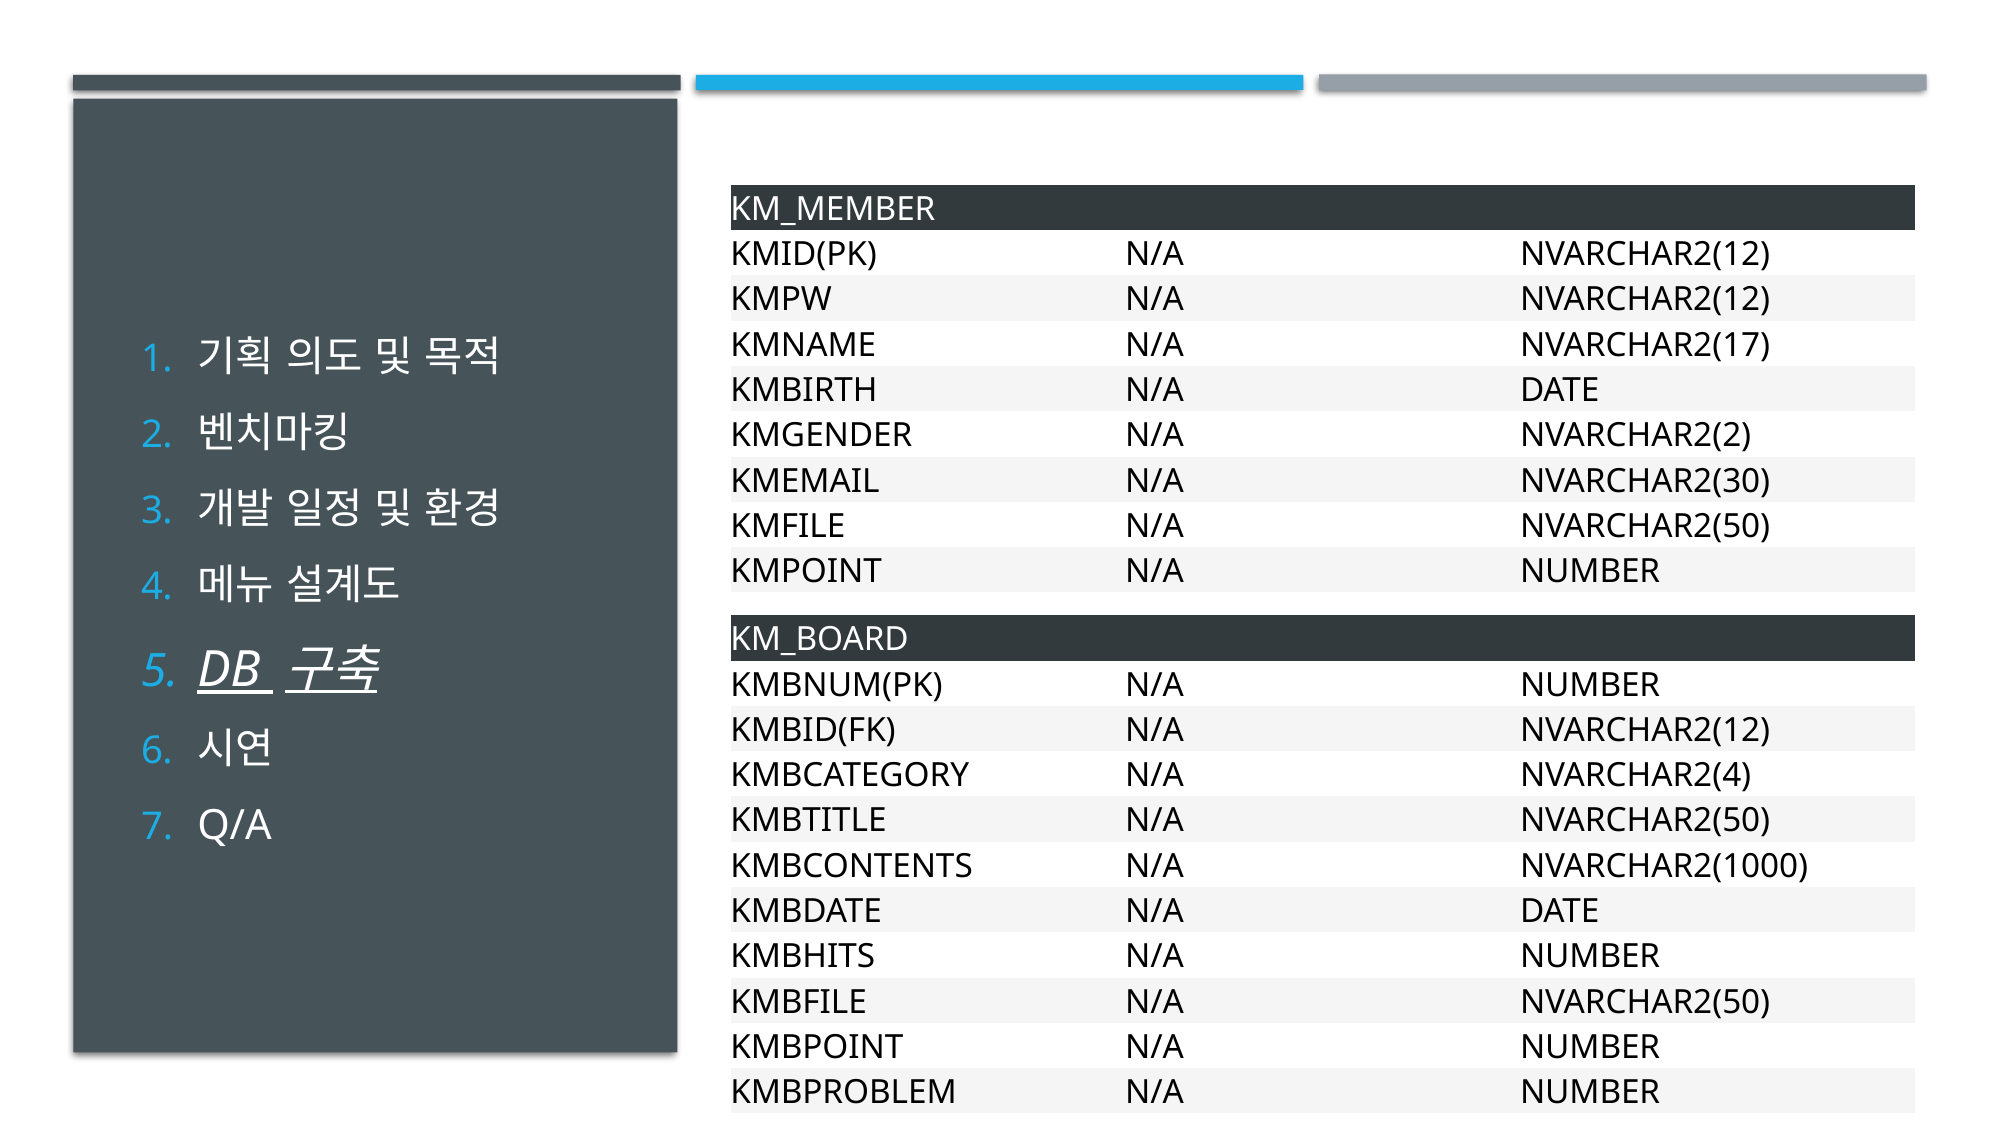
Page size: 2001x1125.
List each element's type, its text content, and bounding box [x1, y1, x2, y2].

table_cell N/A [1125, 457, 1520, 502]
table_cell N/A [1125, 230, 1520, 275]
table_cell N/A [1125, 366, 1520, 411]
table_cell NUMBER [1520, 932, 1915, 978]
table_header KM_BOARD [731, 615, 1125, 661]
table_cell NVARCHAR2(50) [1520, 978, 1915, 1023]
table_cell N/A [1125, 411, 1520, 457]
table_cell N/A [1125, 1023, 1520, 1068]
table_cell N/A [1125, 275, 1520, 321]
table_cell N/A [1125, 796, 1520, 842]
table_cell NUMBER [1520, 1068, 1915, 1113]
table_cell NVARCHAR2(2) [1520, 411, 1915, 457]
table_cell KMBCONTENTS [731, 842, 1125, 887]
table_cell DATE [1520, 887, 1915, 932]
table_header [1125, 615, 1915, 661]
table_cell N/A [1125, 661, 1520, 706]
table_cell KMBPOINT [731, 1023, 1125, 1068]
table_cell NVARCHAR2(17) [1520, 321, 1915, 366]
table_cell NVARCHAR2(30) [1520, 457, 1915, 502]
table_cell NVARCHAR2(50) [1520, 796, 1915, 842]
table_cell N/A [1125, 842, 1520, 887]
table_cell NVARCHAR2(1000) [1520, 842, 1915, 887]
table_cell KMPOINT [731, 547, 1125, 592]
table_cell N/A [1125, 978, 1520, 1023]
table_cell N/A [1125, 547, 1520, 592]
table_cell KMNAME [731, 321, 1125, 366]
table_cell N/A [1125, 1068, 1520, 1113]
table_cell KMBTITLE [731, 796, 1125, 842]
table_cell N/A [1125, 887, 1520, 932]
table_cell NUMBER [1520, 547, 1915, 592]
table_cell KMBIRTH [731, 366, 1125, 411]
table_cell N/A [1125, 932, 1520, 978]
table_cell N/A [1125, 321, 1520, 366]
table_cell NVARCHAR2(12) [1520, 230, 1915, 275]
table_cell NVARCHAR2(12) [1520, 275, 1915, 321]
table_cell KMEMAIL [731, 457, 1125, 502]
table_cell KMBFILE [731, 978, 1125, 1023]
table_cell NVARCHAR2(50) [1520, 502, 1915, 547]
table_cell N/A [1125, 751, 1520, 796]
table_cell KMBPROBLEM [731, 1068, 1125, 1113]
table_cell KMBDATE [731, 887, 1125, 932]
table_cell KMID(PK) [731, 230, 1125, 275]
table_cell KMFILE [731, 502, 1125, 547]
table_cell KMBHITS [731, 932, 1125, 978]
table_cell KMBCATEGORY [731, 751, 1125, 796]
table_cell KMGENDER [731, 411, 1125, 457]
table_cell NUMBER [1520, 1023, 1915, 1068]
table_cell NVARCHAR2(4) [1520, 751, 1915, 796]
table_cell KMBID(FK) [731, 706, 1125, 751]
table_cell KMPW [731, 275, 1125, 321]
list 기획 의도 및 목적 벤치마킹 개발 일정 및 환경 메뉴 설계도 DB 구축 시연 Q/A [125, 215, 624, 958]
table_cell N/A [1125, 706, 1520, 751]
table_header [1125, 185, 1915, 230]
table_cell NVARCHAR2(12) [1520, 706, 1915, 751]
table_cell DATE [1520, 366, 1915, 411]
table_cell NUMBER [1520, 661, 1915, 706]
table_cell N/A [1125, 502, 1520, 547]
table_cell KMBNUM(PK) [731, 661, 1125, 706]
table_header KM_MEMBER [731, 185, 1125, 230]
